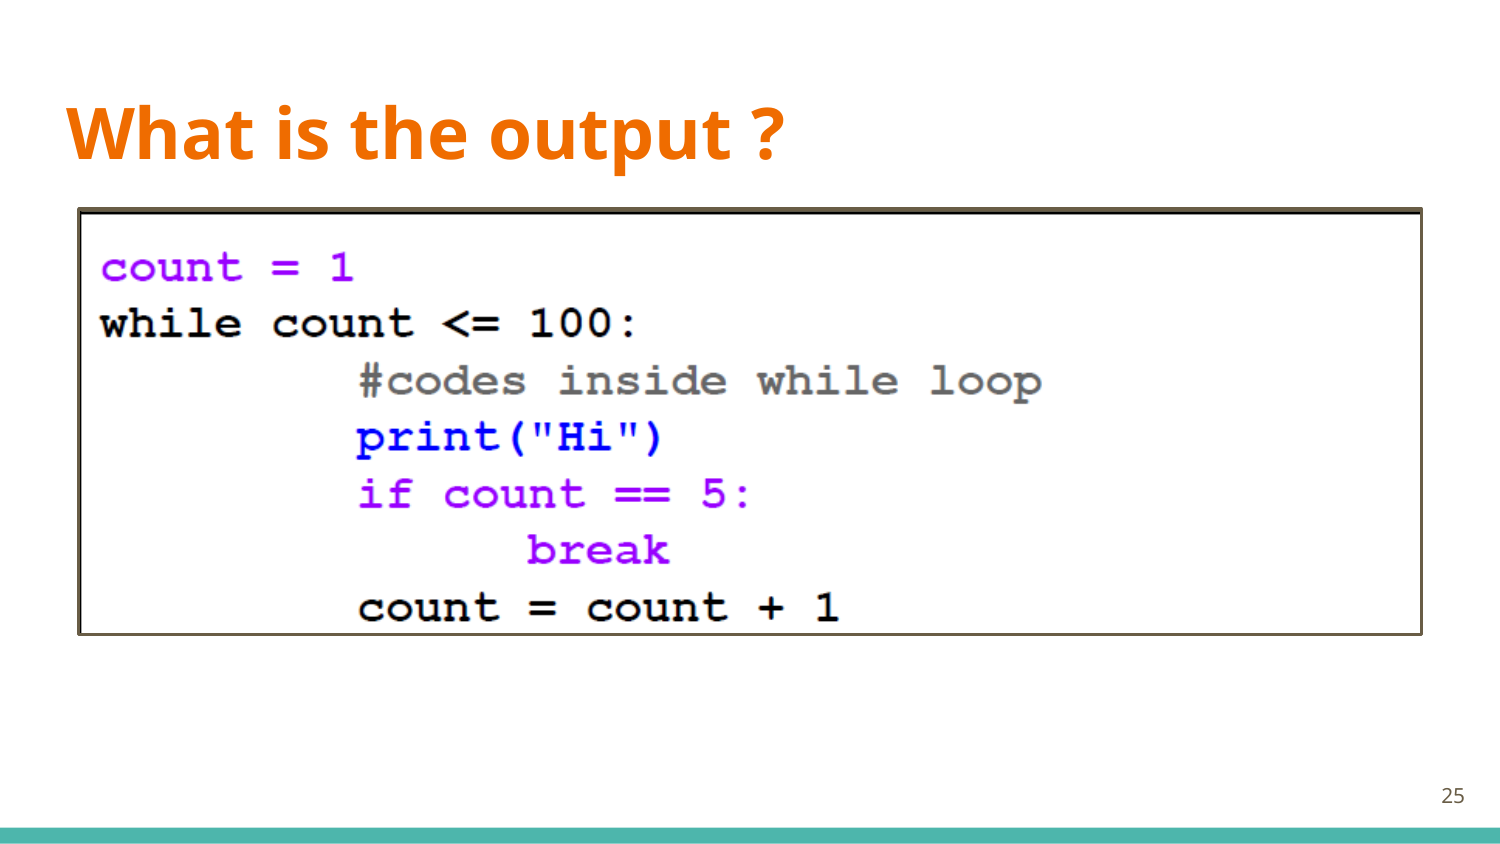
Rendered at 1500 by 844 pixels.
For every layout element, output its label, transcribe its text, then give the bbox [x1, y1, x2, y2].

picture [79, 210, 1421, 634]
title What is the output ? [51, 72, 1449, 189]
slide_number ‹#› [1389, 764, 1480, 830]
